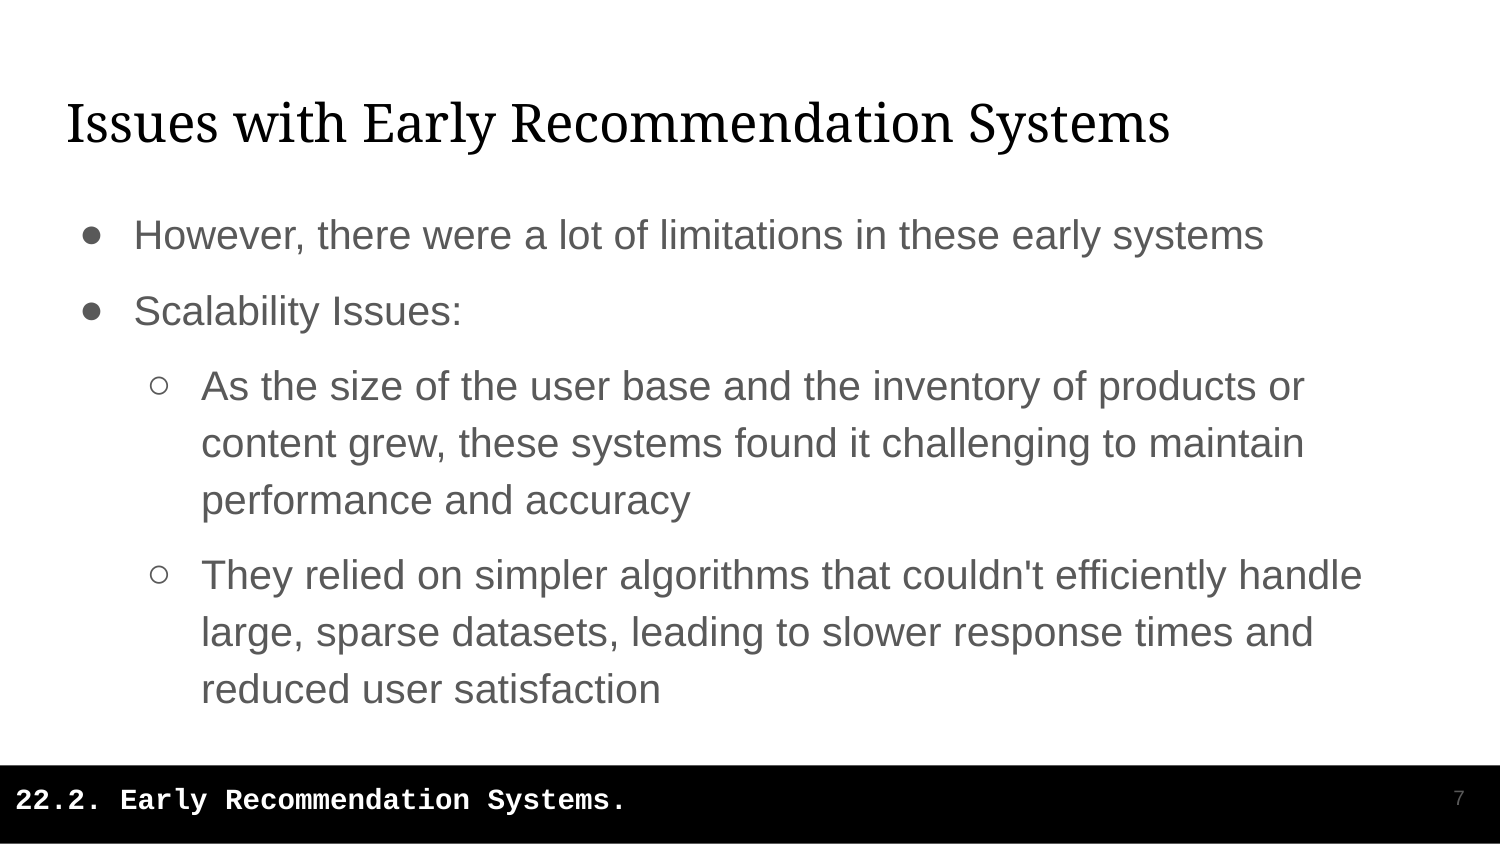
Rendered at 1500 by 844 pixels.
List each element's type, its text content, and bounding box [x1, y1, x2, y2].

list However, there were a lot of limitations in these early systems Scalability Issues: As the size of the user base and the inventory of products or content grew, these systems found it challenging to maintain performance and accuracy They relied on simpler algorithms that couldn't efficiently handle large, sparse datasets, leading to slower response times and reduced user satisfaction [51, 186, 1449, 729]
text_box 22.2. Early Recommendation Systems. [0, 765, 1500, 844]
title Issues with Early Recommendation Systems [51, 74, 1449, 169]
slide_number ‹#› [1389, 764, 1480, 830]
